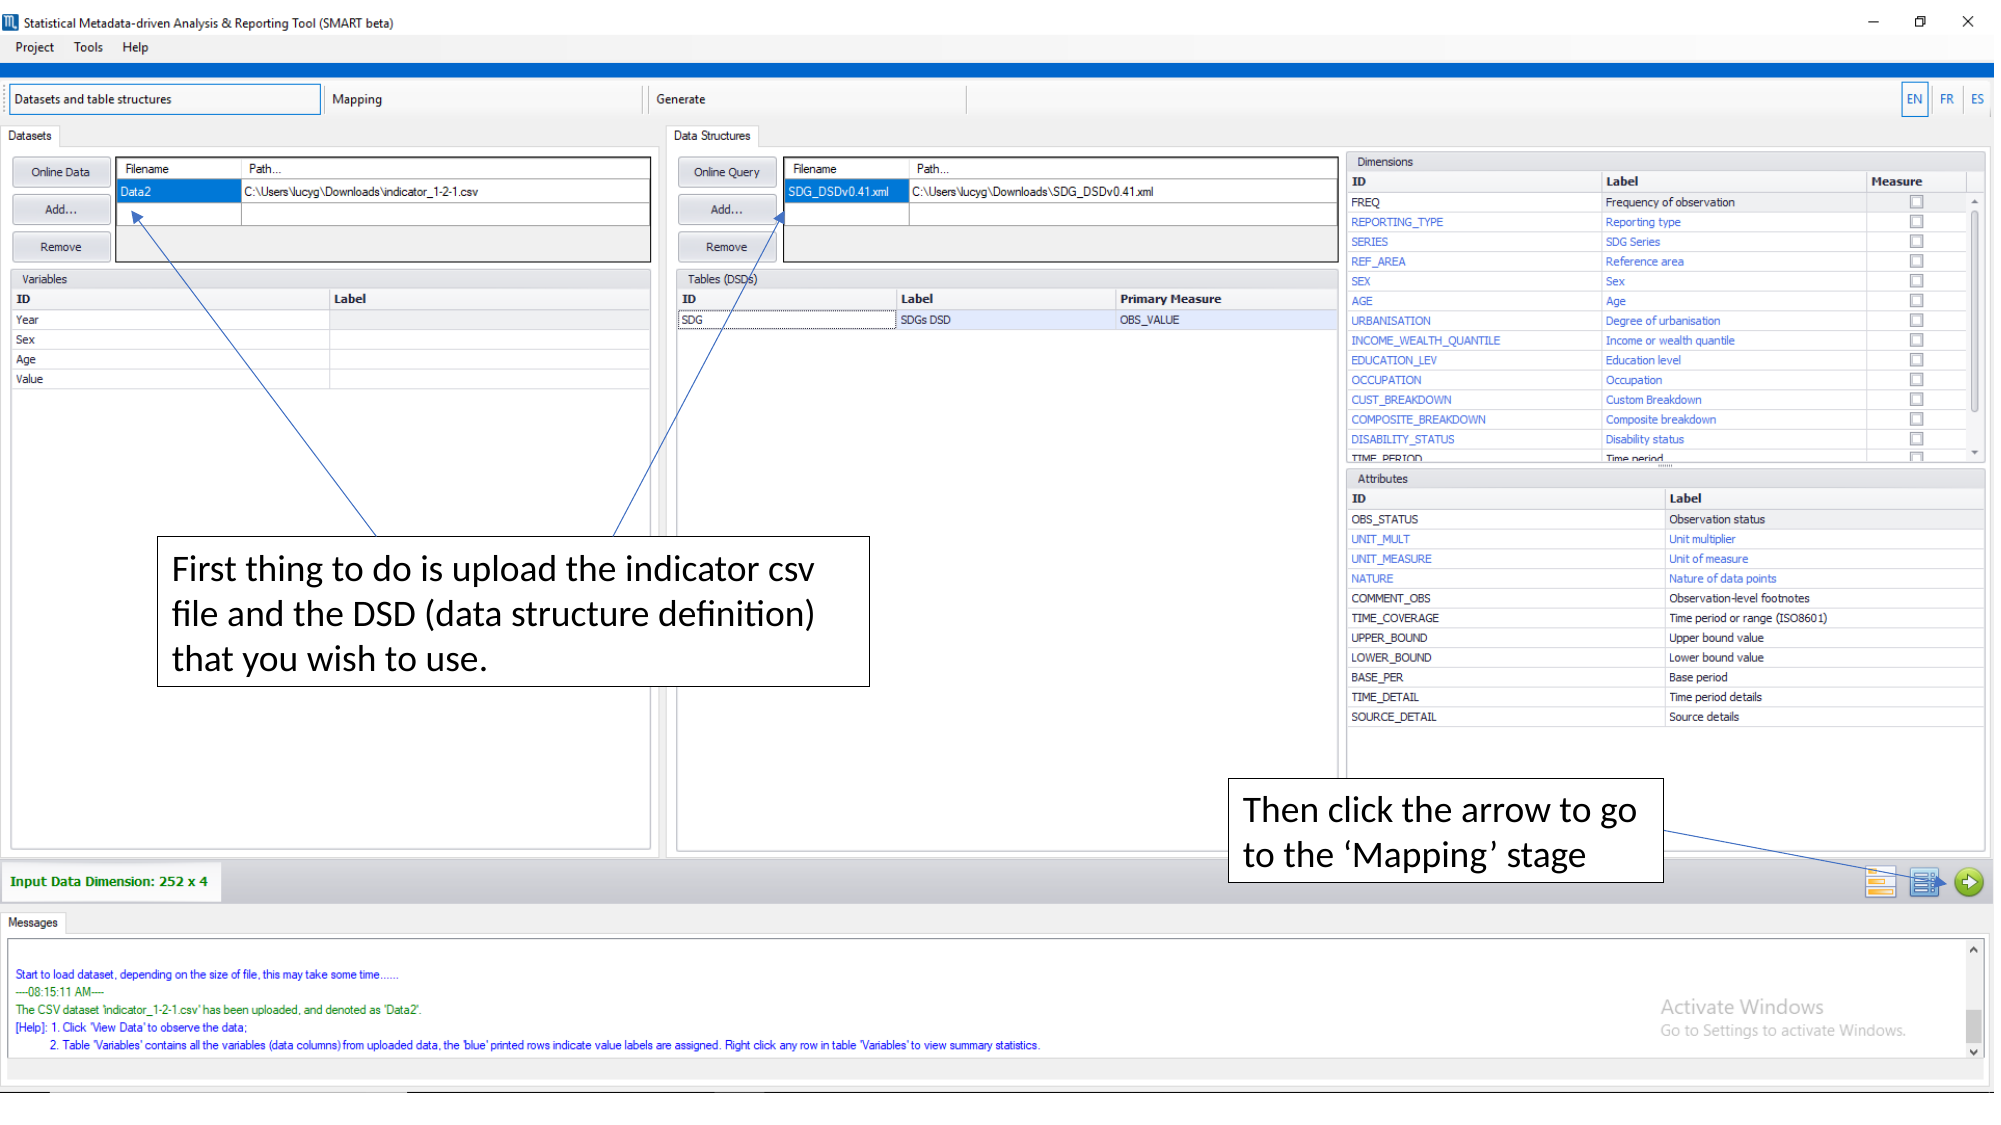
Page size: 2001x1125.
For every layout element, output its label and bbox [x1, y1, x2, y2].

text_box [612, 210, 785, 537]
text_box [1664, 831, 1948, 885]
list [0, 11, 1994, 1093]
text_box [131, 210, 377, 537]
